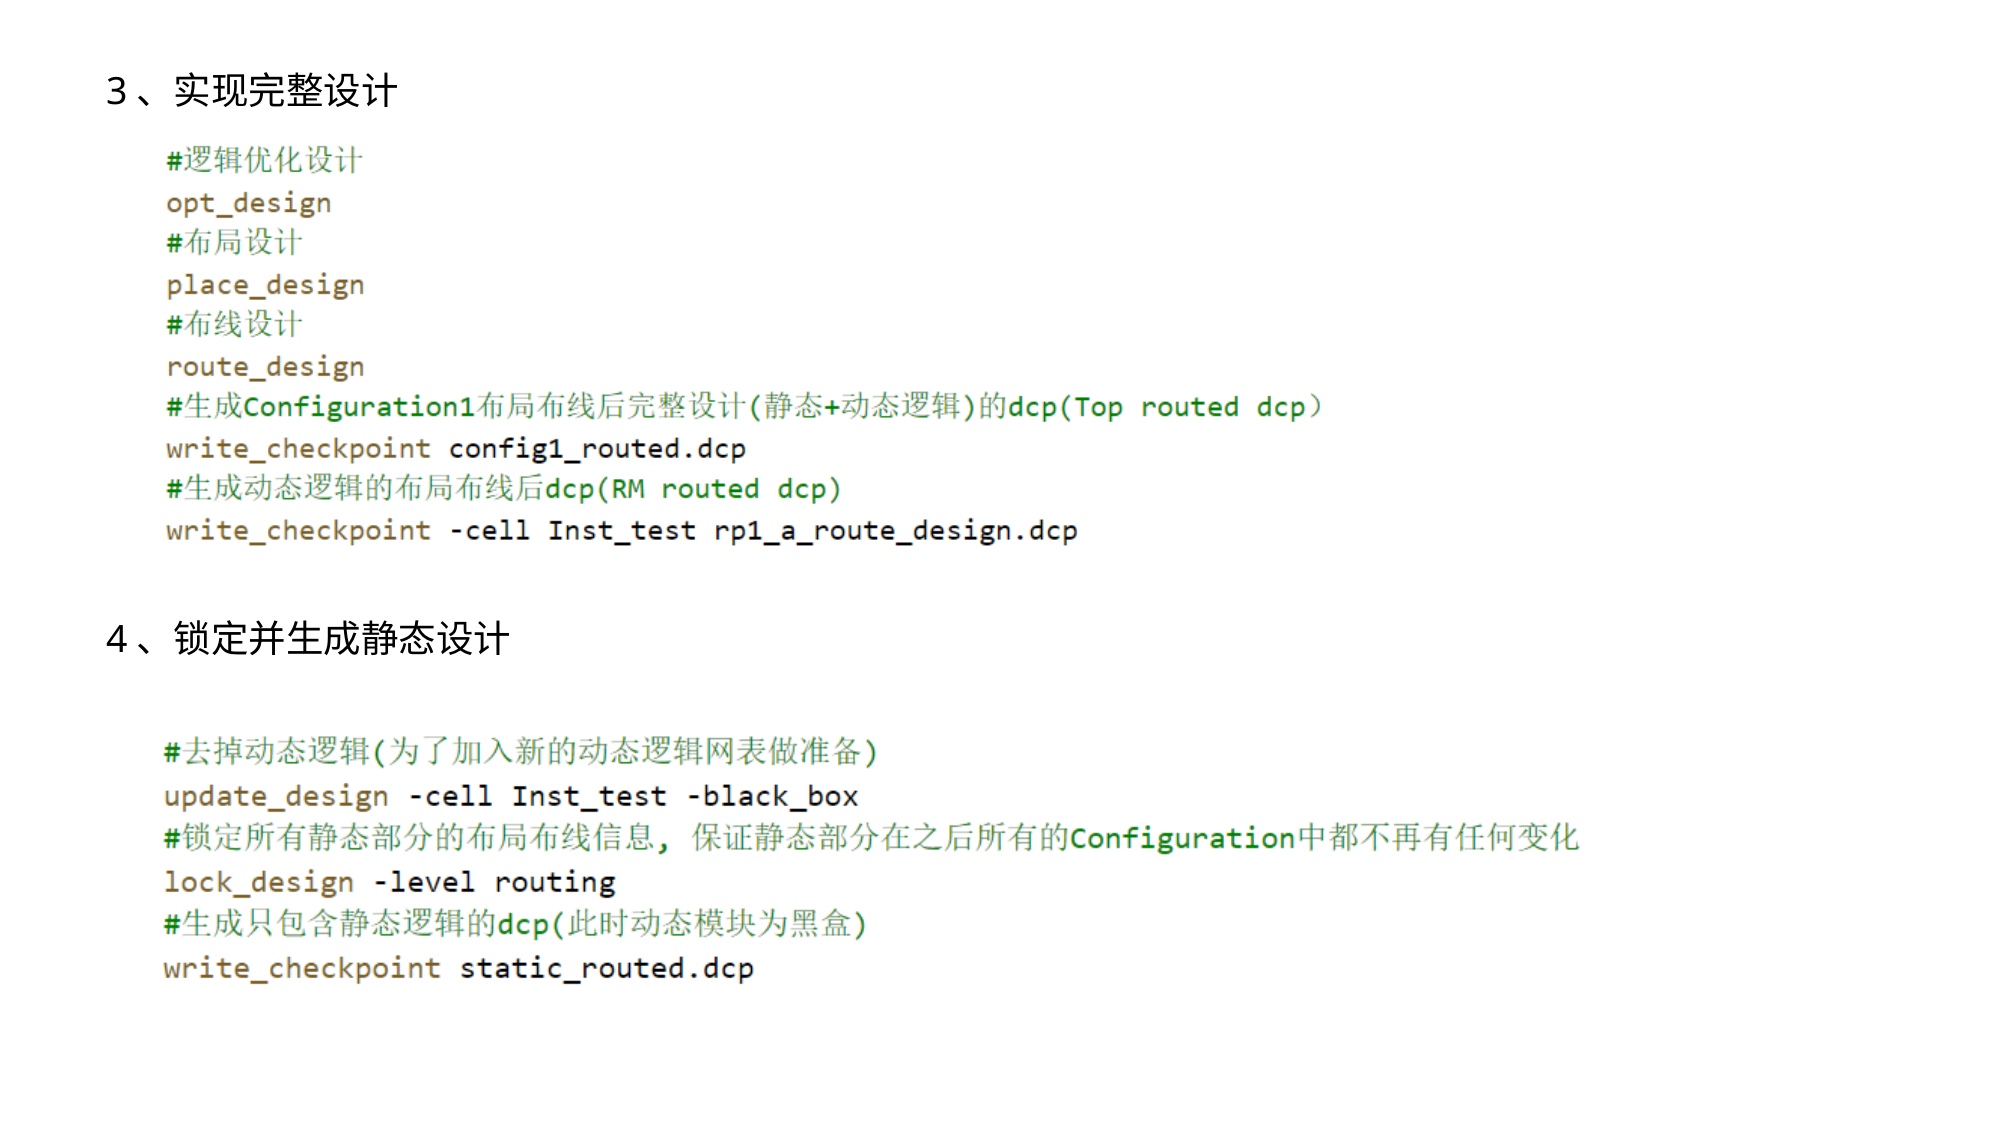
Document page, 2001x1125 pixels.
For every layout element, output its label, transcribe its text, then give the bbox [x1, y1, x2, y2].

picture [132, 714, 1596, 1046]
picture [132, 129, 1360, 593]
text_box 4、锁定并生成静态设计 [91, 607, 1571, 668]
text_box 3、实现完整设计 [91, 59, 1638, 120]
